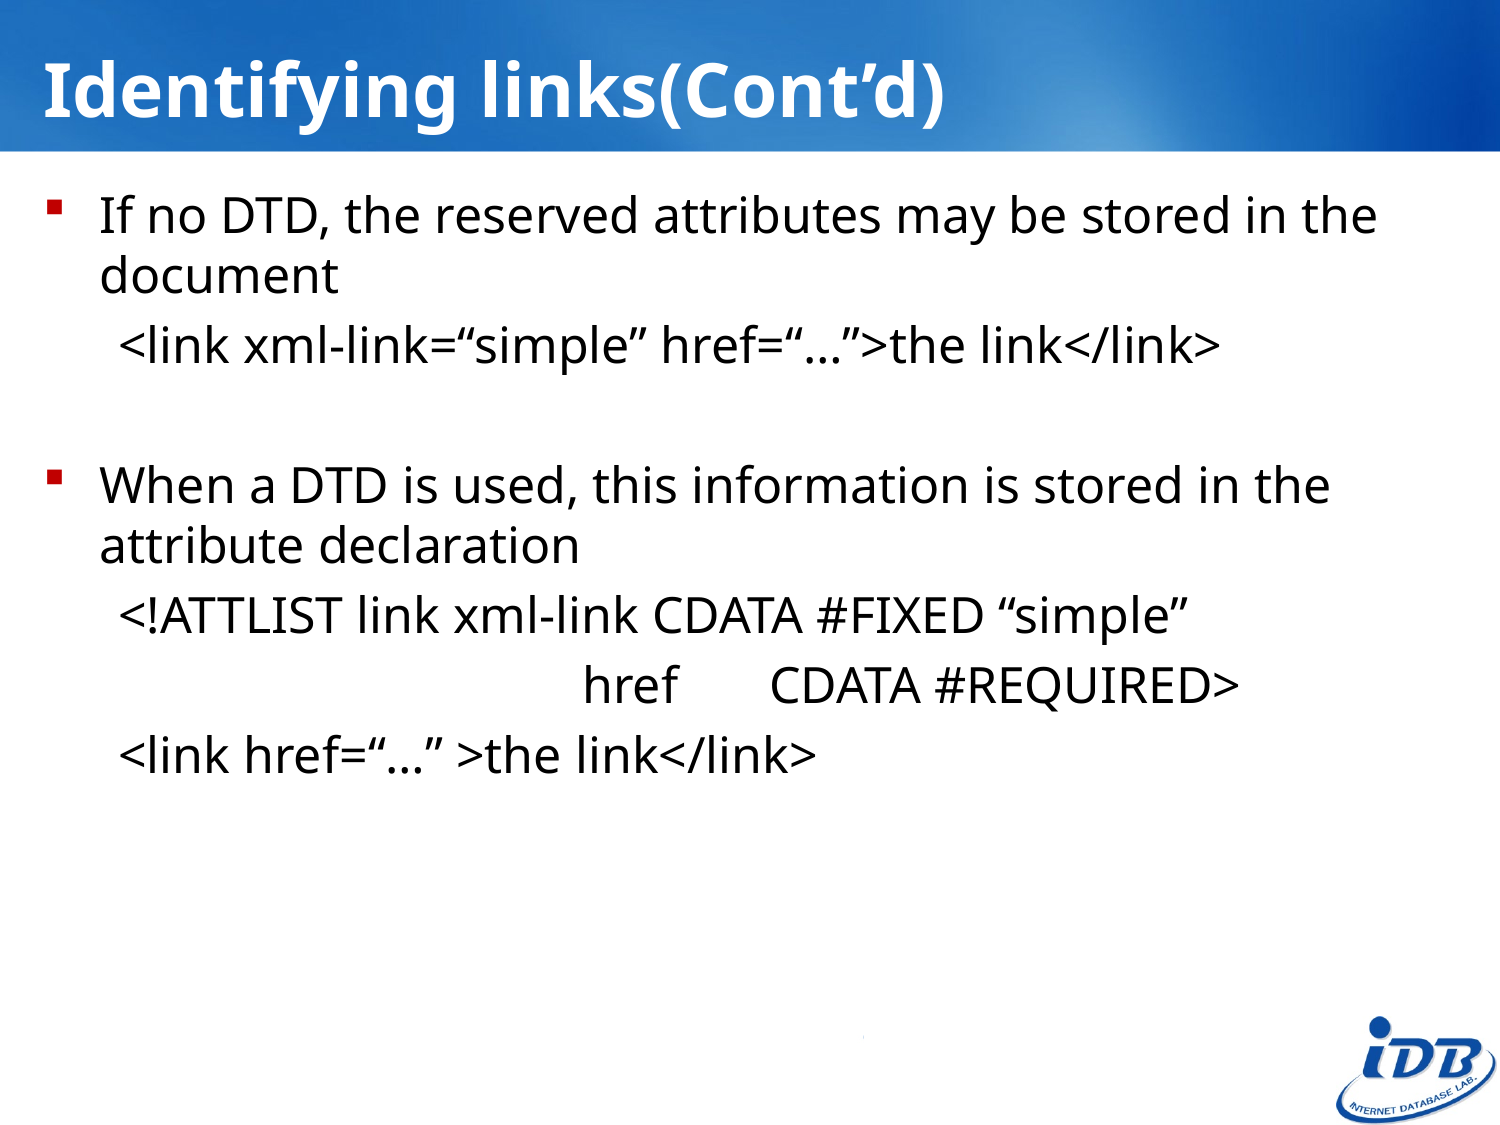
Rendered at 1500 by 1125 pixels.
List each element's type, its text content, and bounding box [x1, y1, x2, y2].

title Identifying links(Cont’d) [28, 23, 1472, 153]
picture [0, 0, 1500, 1125]
list If no DTD, the reserved attributes may be stored in the document <link xml-link=“simple” href=“…”>the link</link> When a DTD is used, this information is stored in the attribute declaration <!ATTLIST link xml-link CDATA #FIXED “simple” href CDATA #REQUIRED> <link href=“…” >the link</link> [28, 175, 1472, 1067]
